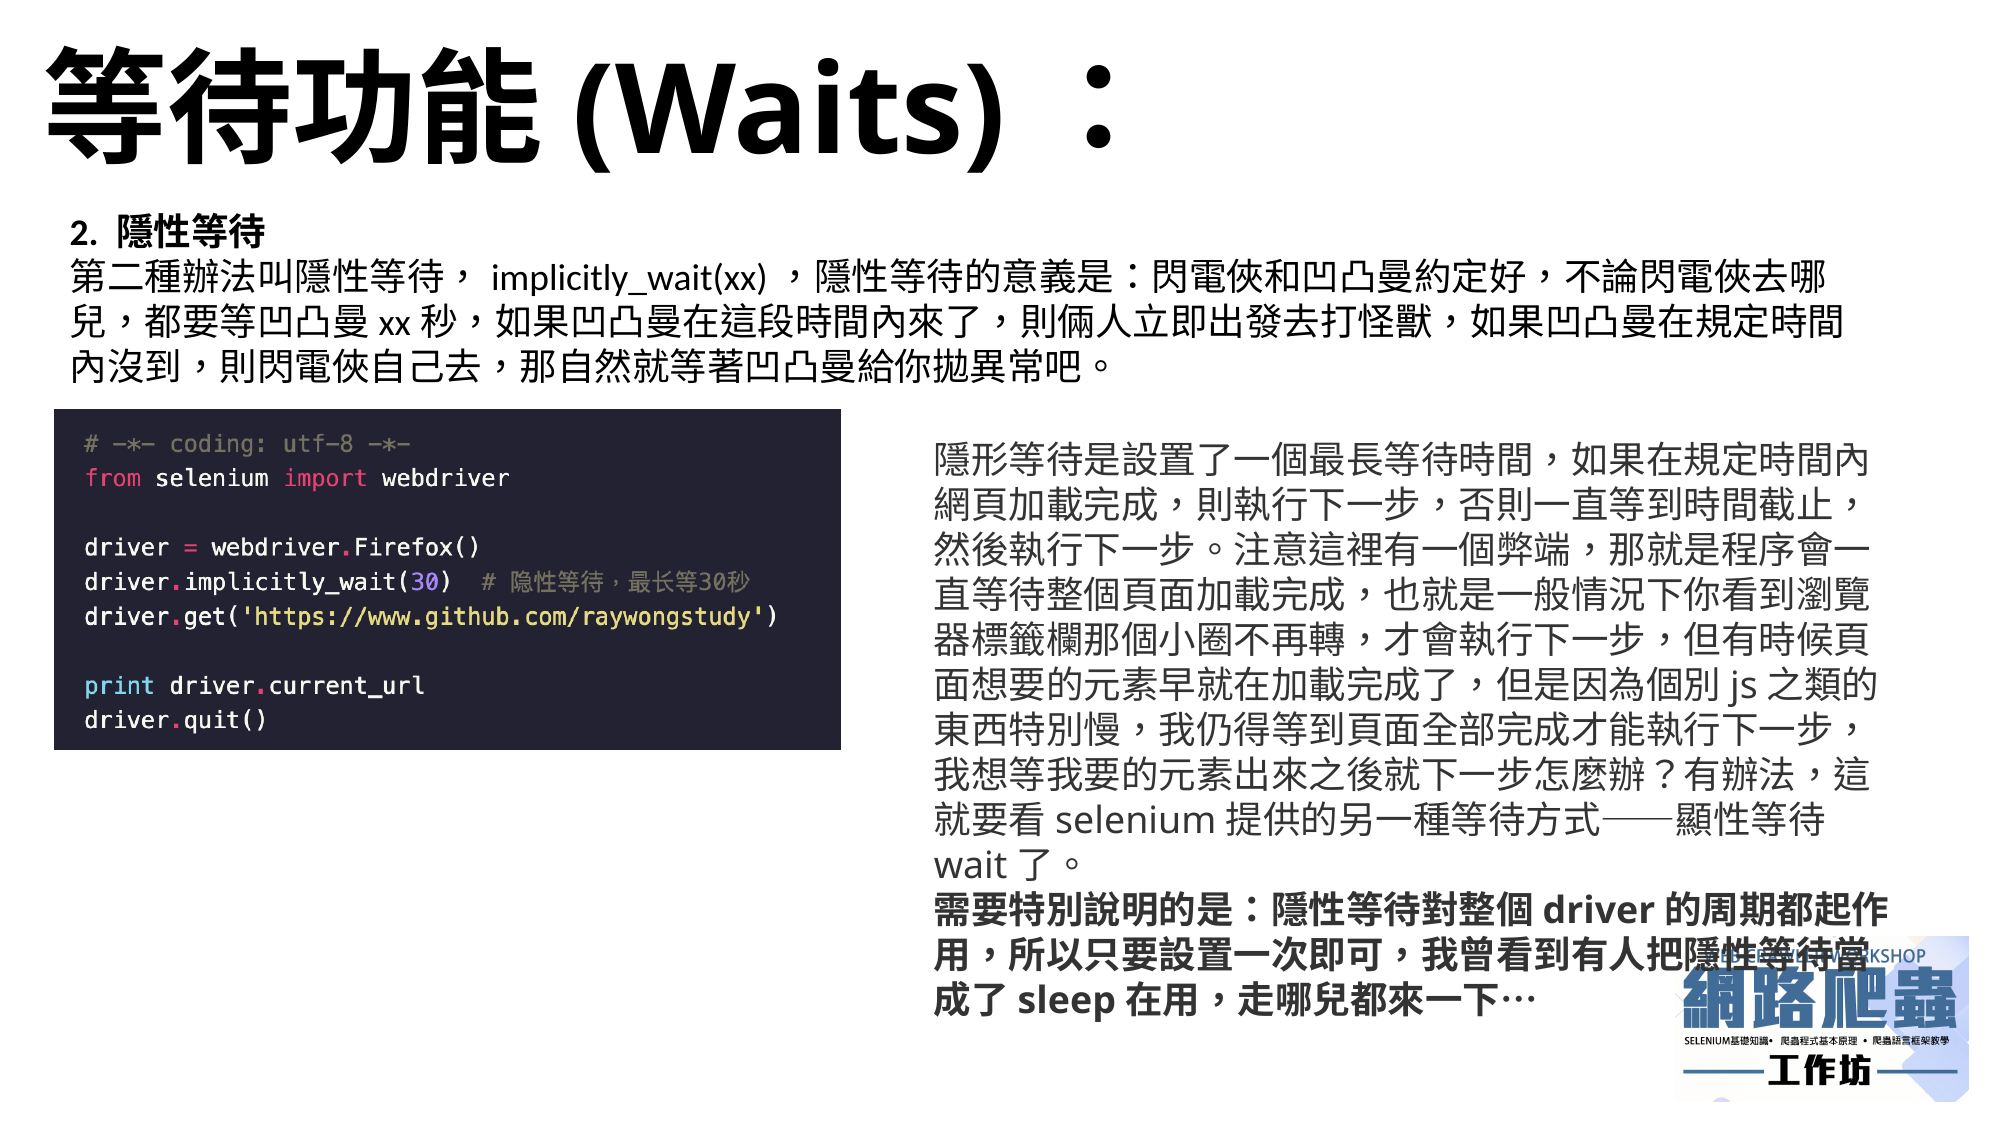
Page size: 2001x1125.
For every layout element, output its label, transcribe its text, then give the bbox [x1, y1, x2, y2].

picture [54, 409, 841, 750]
text_box 2. 隱性等待 第二種辦法叫隱性等待，implicitly_wait(xx)，隱性等待的意義是：閃電俠和凹凸曼約定好，不論閃電俠去哪兒，都要等凹凸曼xx秒，如果凹凸曼在這段時間內來了，則倆人立即出發去打怪獸，如果凹凸曼在規定時間內沒到，則閃電俠自己去，那自然就等著凹凸曼給你拋異常吧。 [54, 200, 1860, 396]
title 等待功能(Waits)： [27, 22, 1811, 189]
picture [1675, 936, 1969, 1103]
text_box 隱形等待是設置了一個最長等待時間，如果在規定時間內網頁加載完成，則執行下一步，否則一直等到時間截止，然後執行下一步。注意這裡有一個弊端，那就是程序會一直等待整個頁面加載完成，也就是一般情況下你看到瀏覽器標籤欄那個小圈不再轉，才會執行下一步，但有時候頁面想要的元素早就在加載完成了，但是因為個別js之類的東西特別慢，我仍得等到頁面全部完成才能執行下一步，我想等我要的元素出來之後就下一步怎麼辦？有辦法，這就要看selenium提供的另一種等待方式——顯性等待wait了。 需要特別說明的是：隱性等待對整個driver的周期都起作用，所以只要設置一次即可，我曾看到有人把隱性等待當成了sleep在用，走哪兒都來一下… [918, 429, 1919, 1029]
